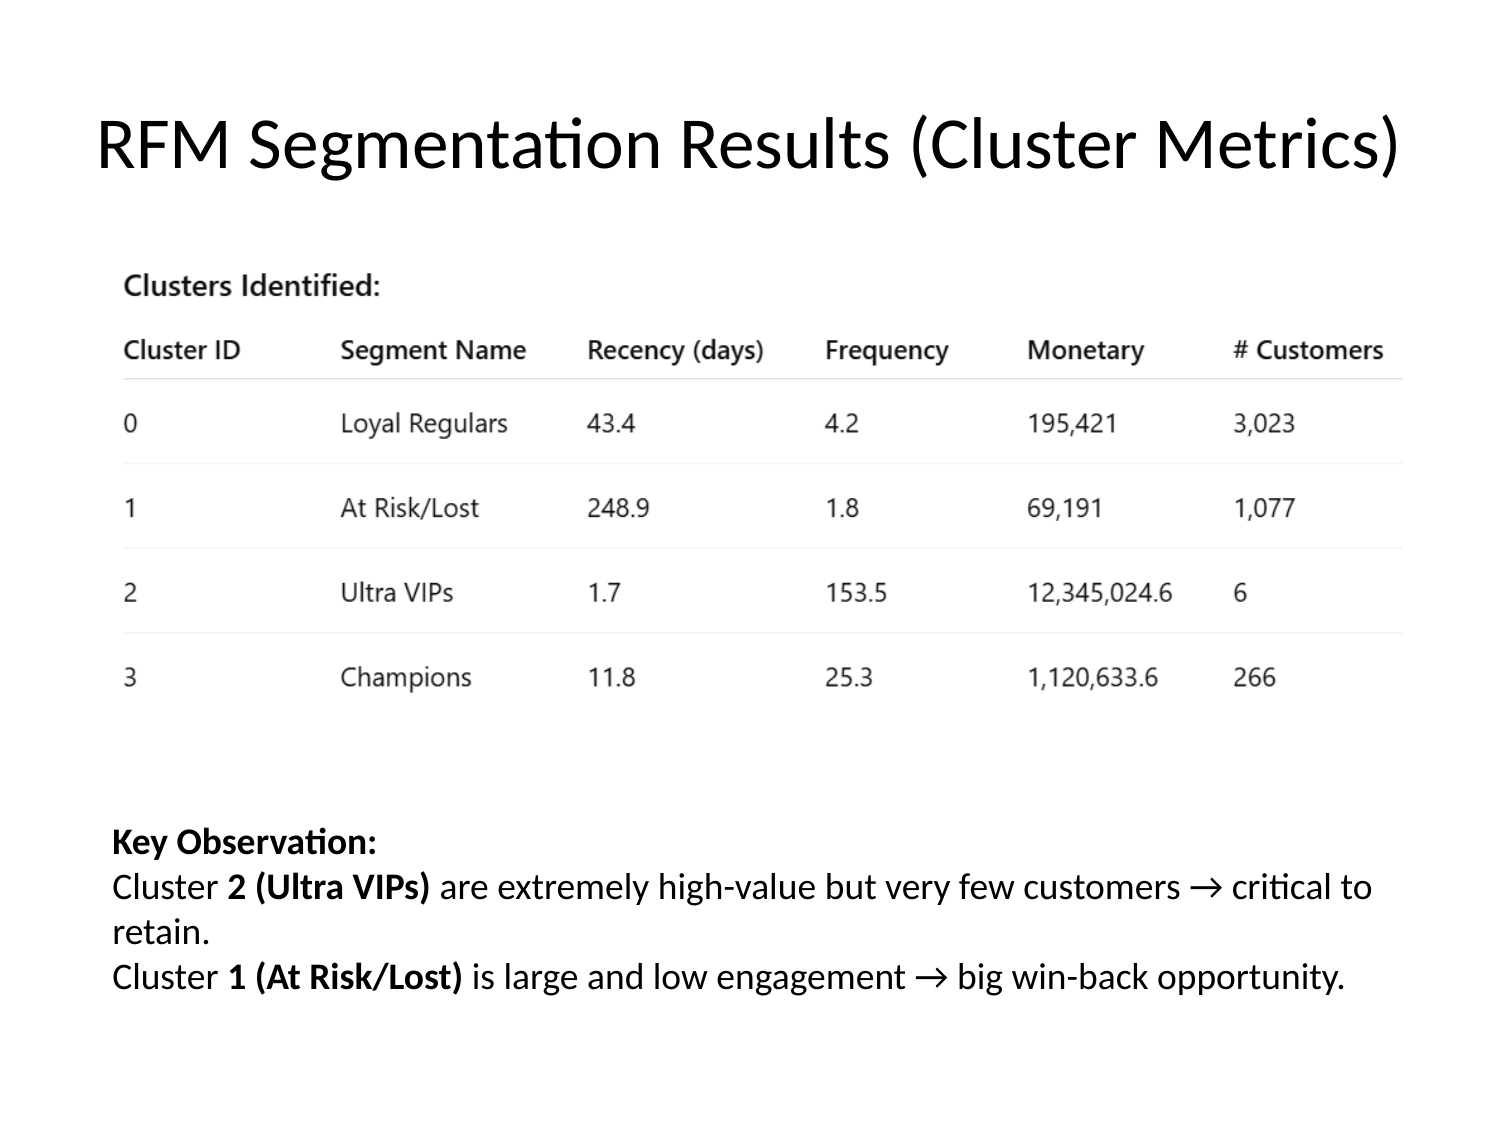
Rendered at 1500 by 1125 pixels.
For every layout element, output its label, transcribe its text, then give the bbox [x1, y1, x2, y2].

text_box Key Observation: Cluster 2 (Ultra VIPs) are extremely high-value but very few customers → critical to retain. Cluster 1 (At Risk/Lost) is large and low engagement → big win-back opportunity. [97, 809, 1403, 1050]
title RFM Segmentation Results (Cluster Metrics) [75, 45, 1425, 233]
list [97, 262, 1403, 732]
